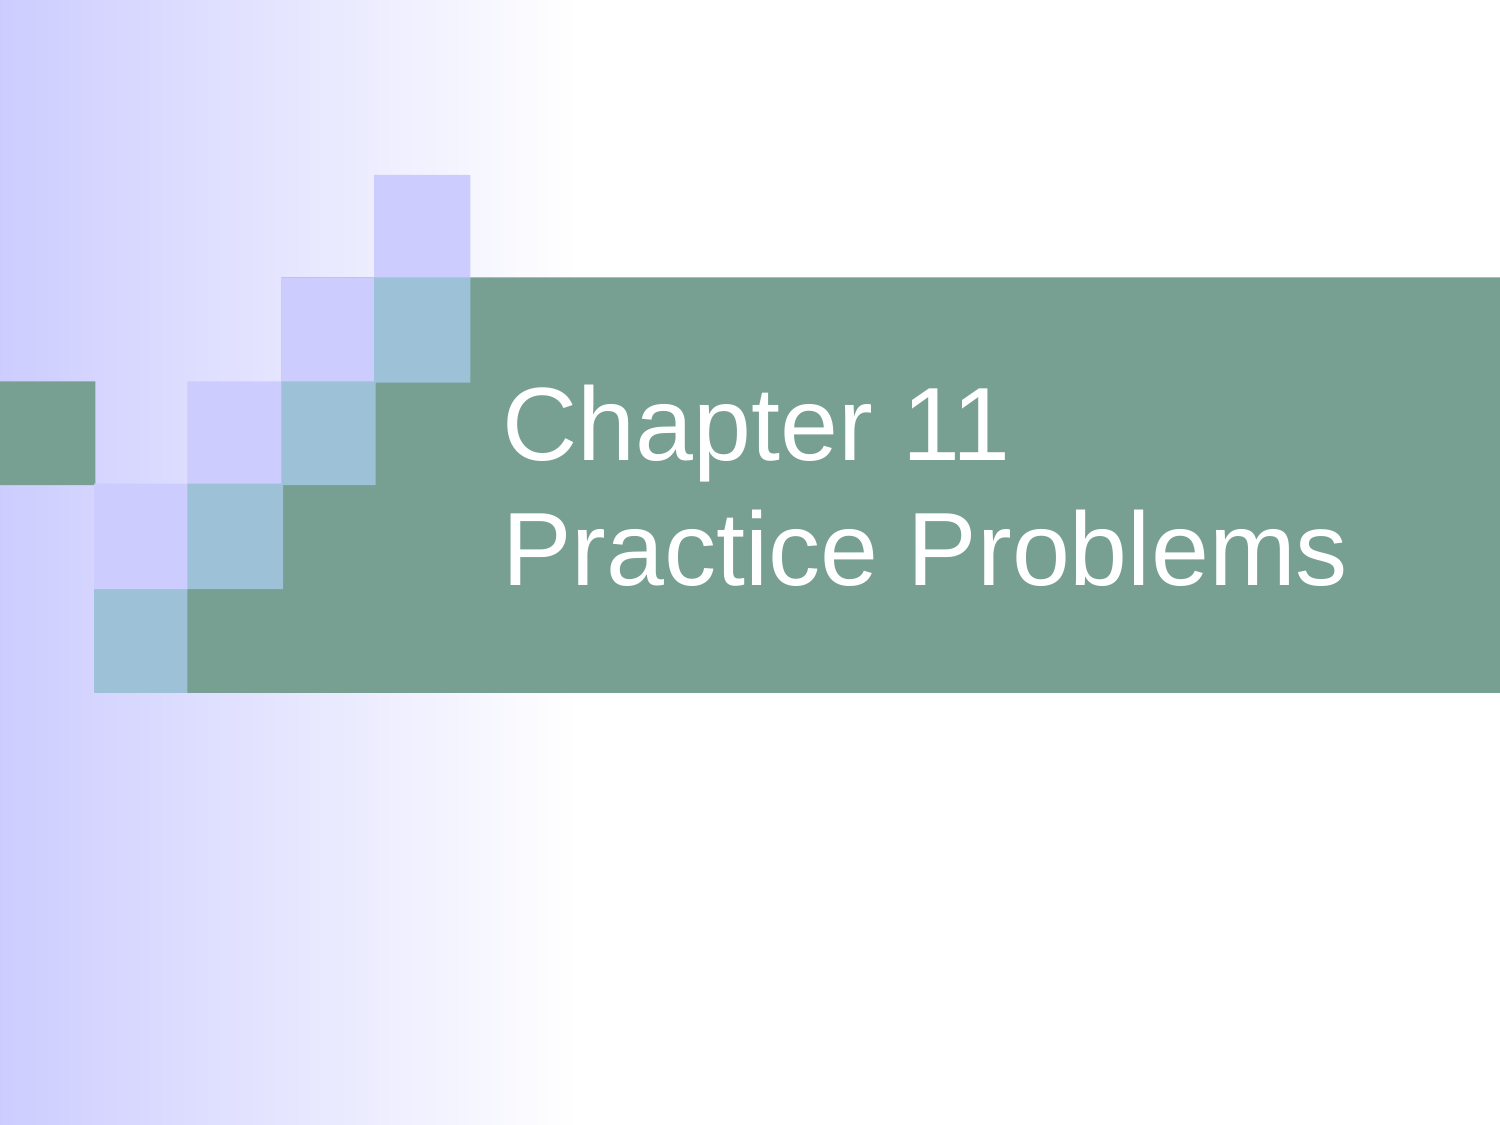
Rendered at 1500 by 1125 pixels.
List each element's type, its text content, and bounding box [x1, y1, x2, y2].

title Chapter 11 Practice Problems [487, 299, 1476, 663]
